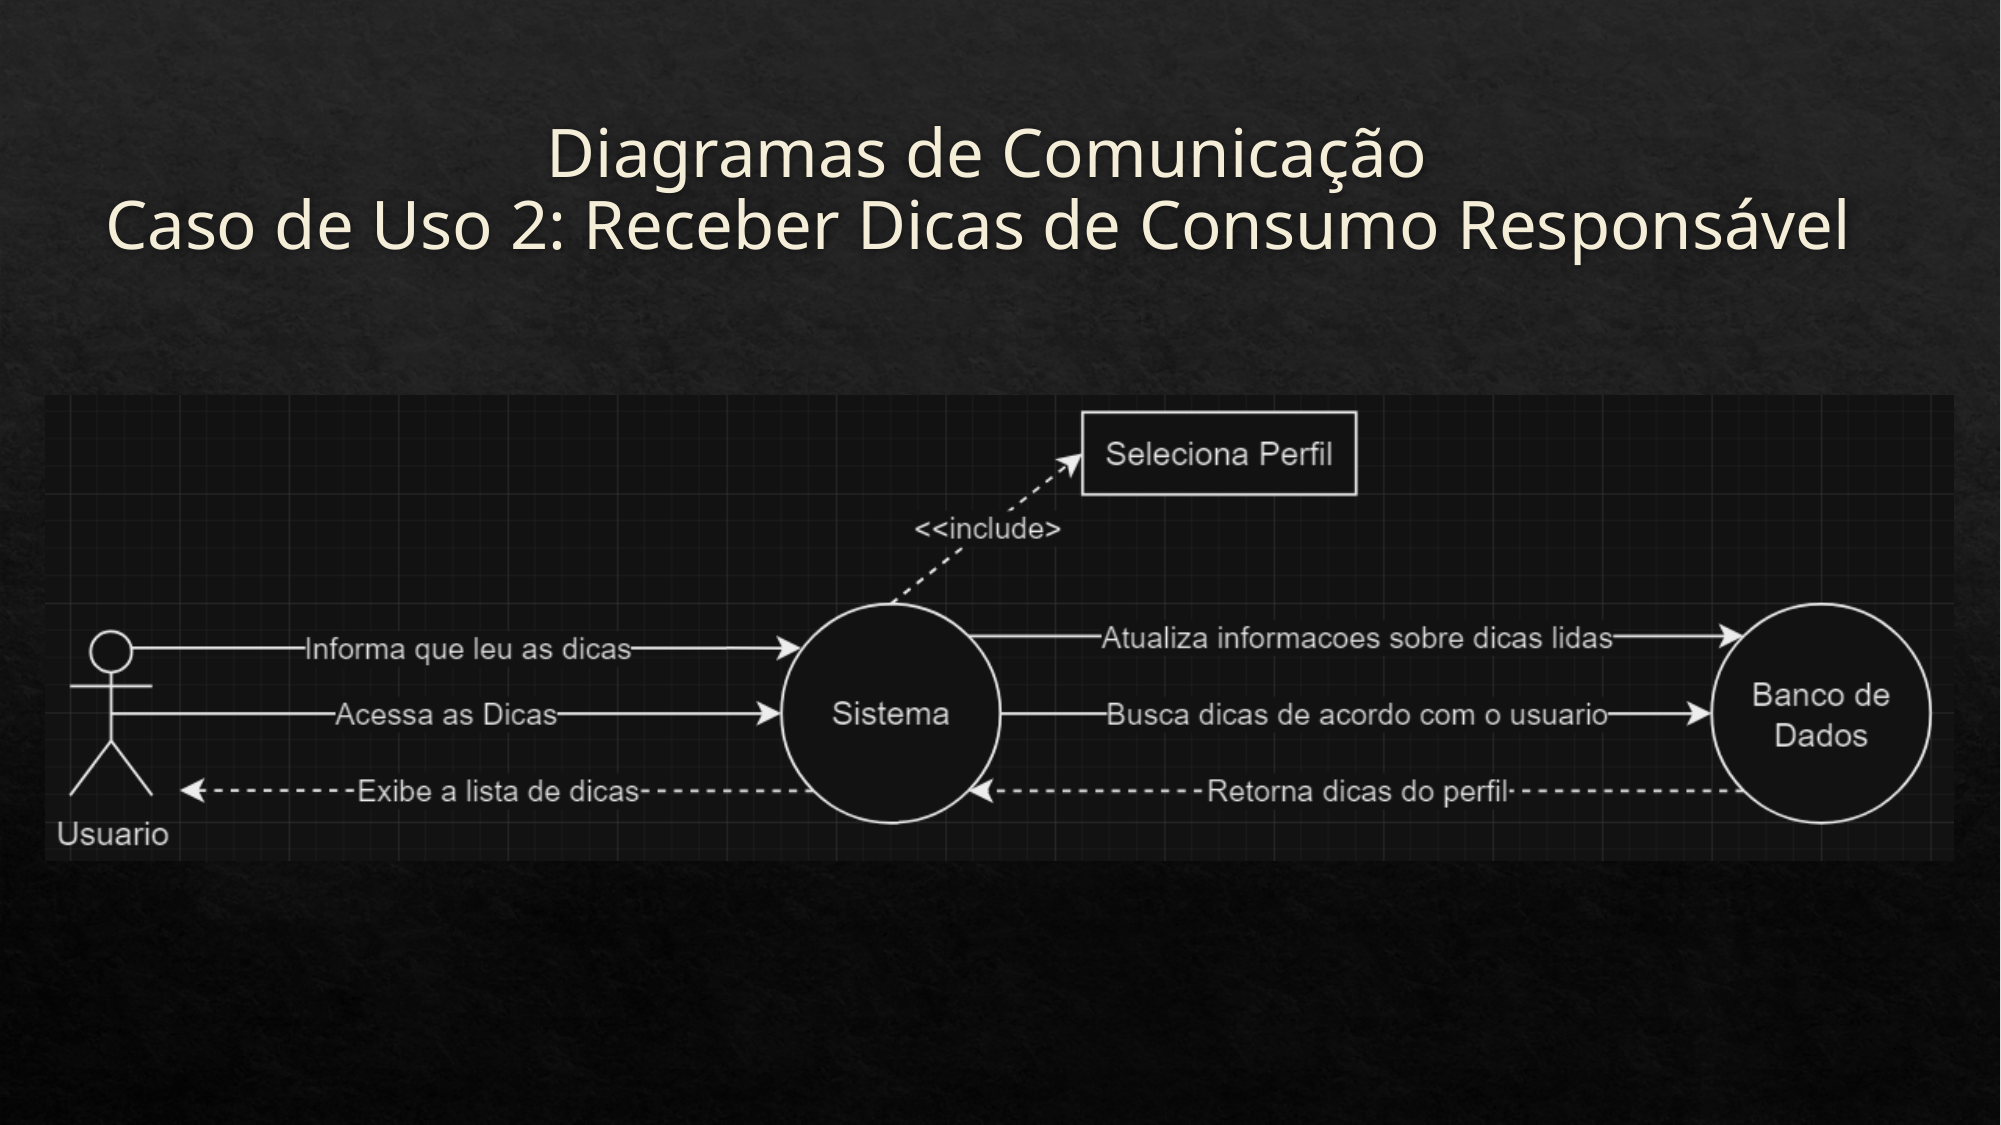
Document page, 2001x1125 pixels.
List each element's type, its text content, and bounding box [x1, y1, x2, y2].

title Diagramas de Comunicação Caso de Uso 2: Receber Dicas de Consumo Responsável [20, 88, 1954, 296]
picture [45, 394, 1955, 862]
